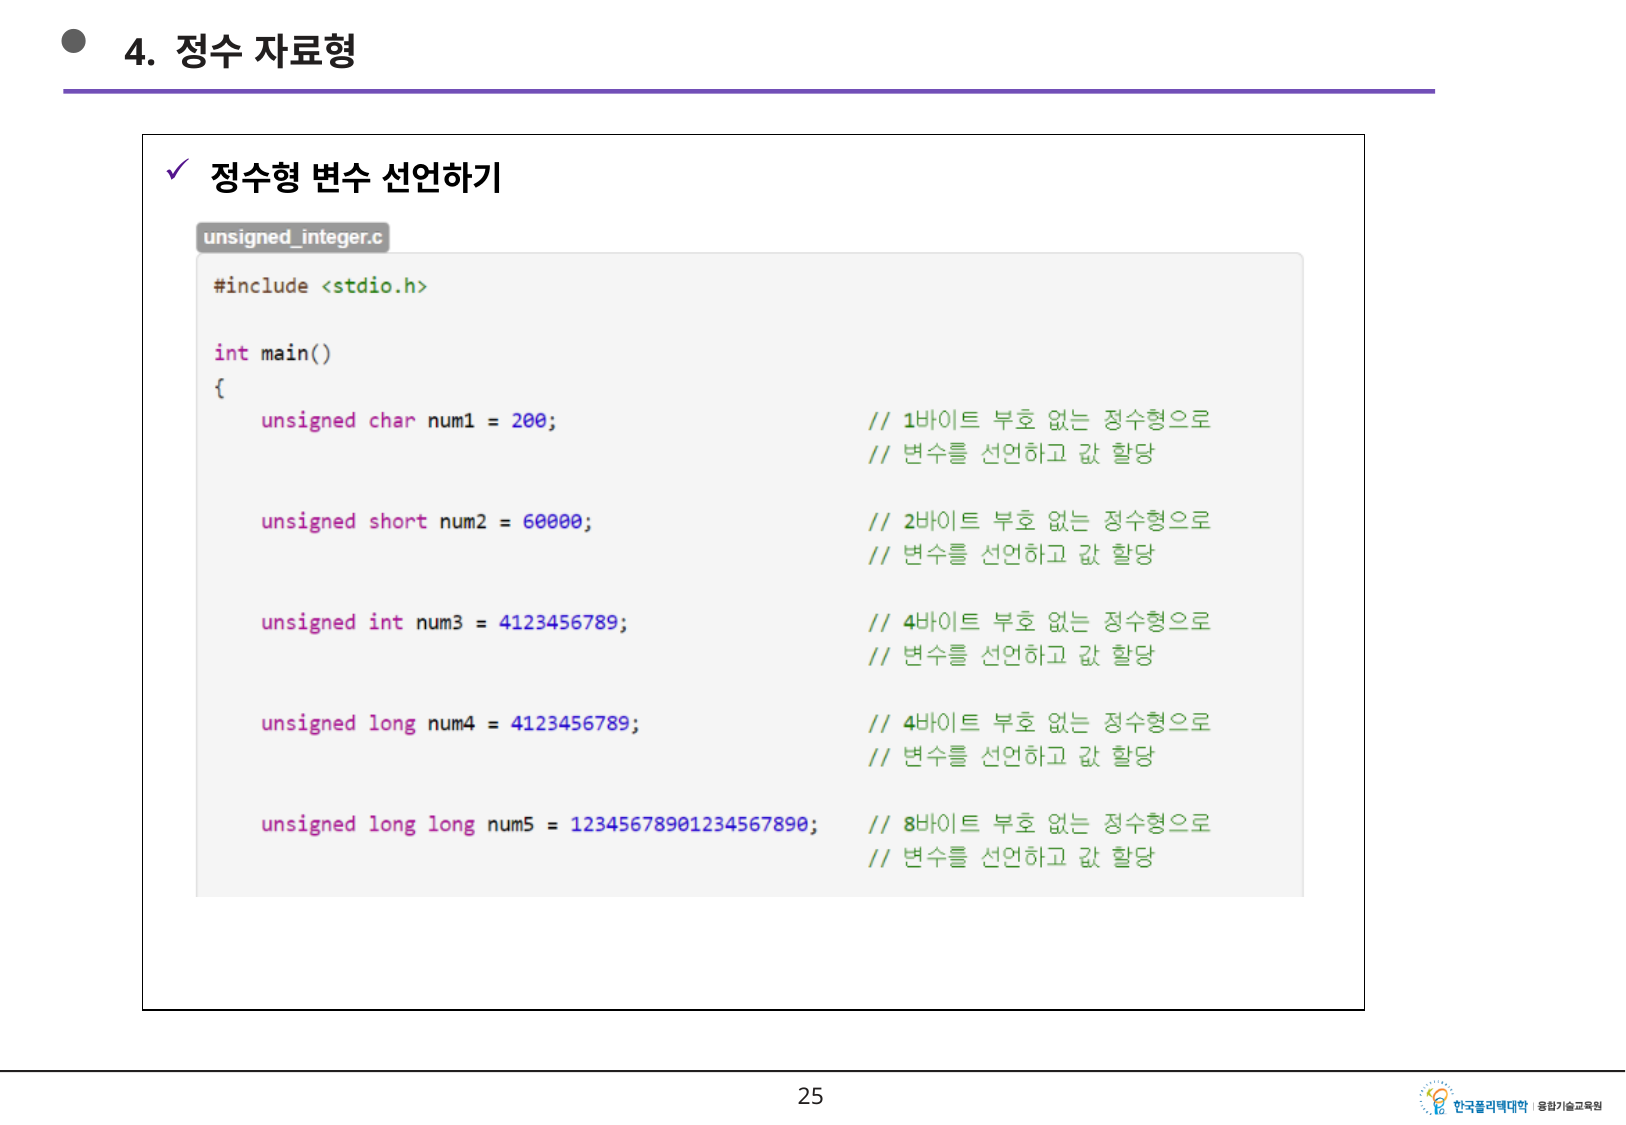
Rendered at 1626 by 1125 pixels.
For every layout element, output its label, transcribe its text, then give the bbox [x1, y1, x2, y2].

text_box 정수형 변수 선언하기 [142, 134, 1365, 1011]
picture [1415, 1076, 1604, 1118]
text_box [44, 0, 1604, 114]
text_box 4. 정수 자료형 [109, 20, 943, 93]
picture [192, 216, 1311, 898]
text_box 24 [765, 1072, 857, 1123]
